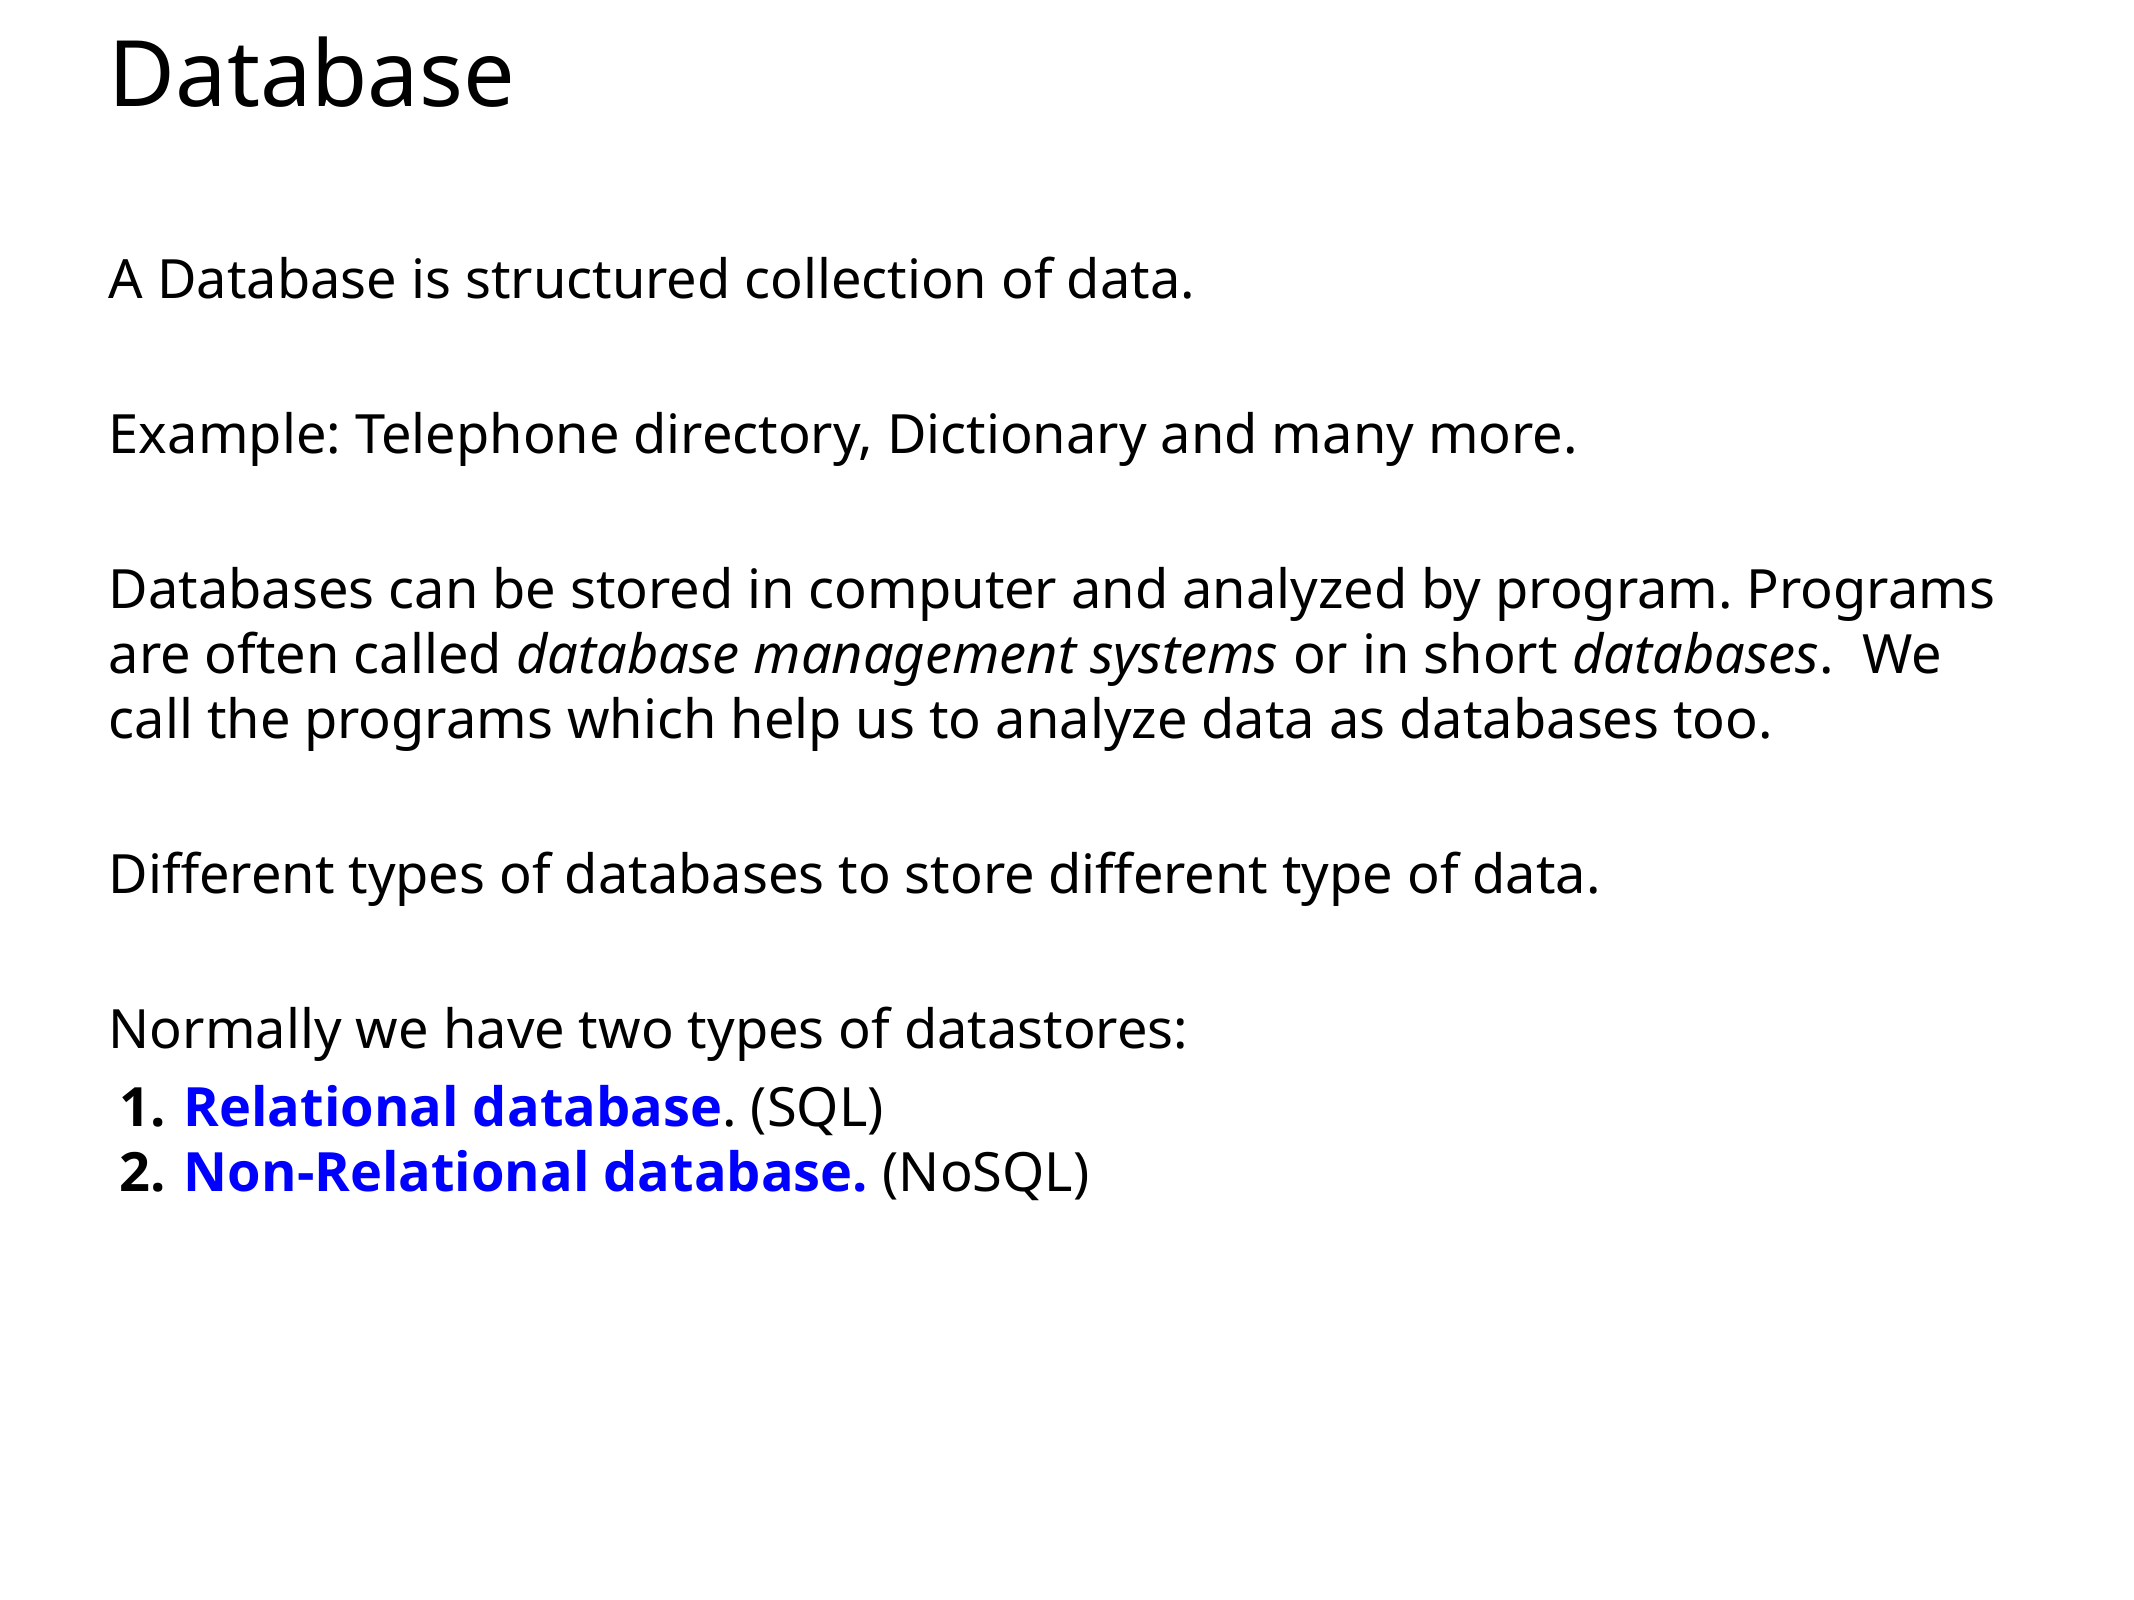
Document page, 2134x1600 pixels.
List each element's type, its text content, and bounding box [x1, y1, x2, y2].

title Database [93, 0, 2040, 229]
list A Database is structured collection of data. Example: Telephone directory, Dictionary and many more. Databases can be stored in computer and analyzed by program. Programs are often called database management systems or in short databases. We call the programs which help us to analyze data as databases too. Different types of databases to store different type of data. Normally we have two types of datastores: Relational database. (SQL) Non-Relational database. (NoSQL) [93, 229, 2040, 1600]
